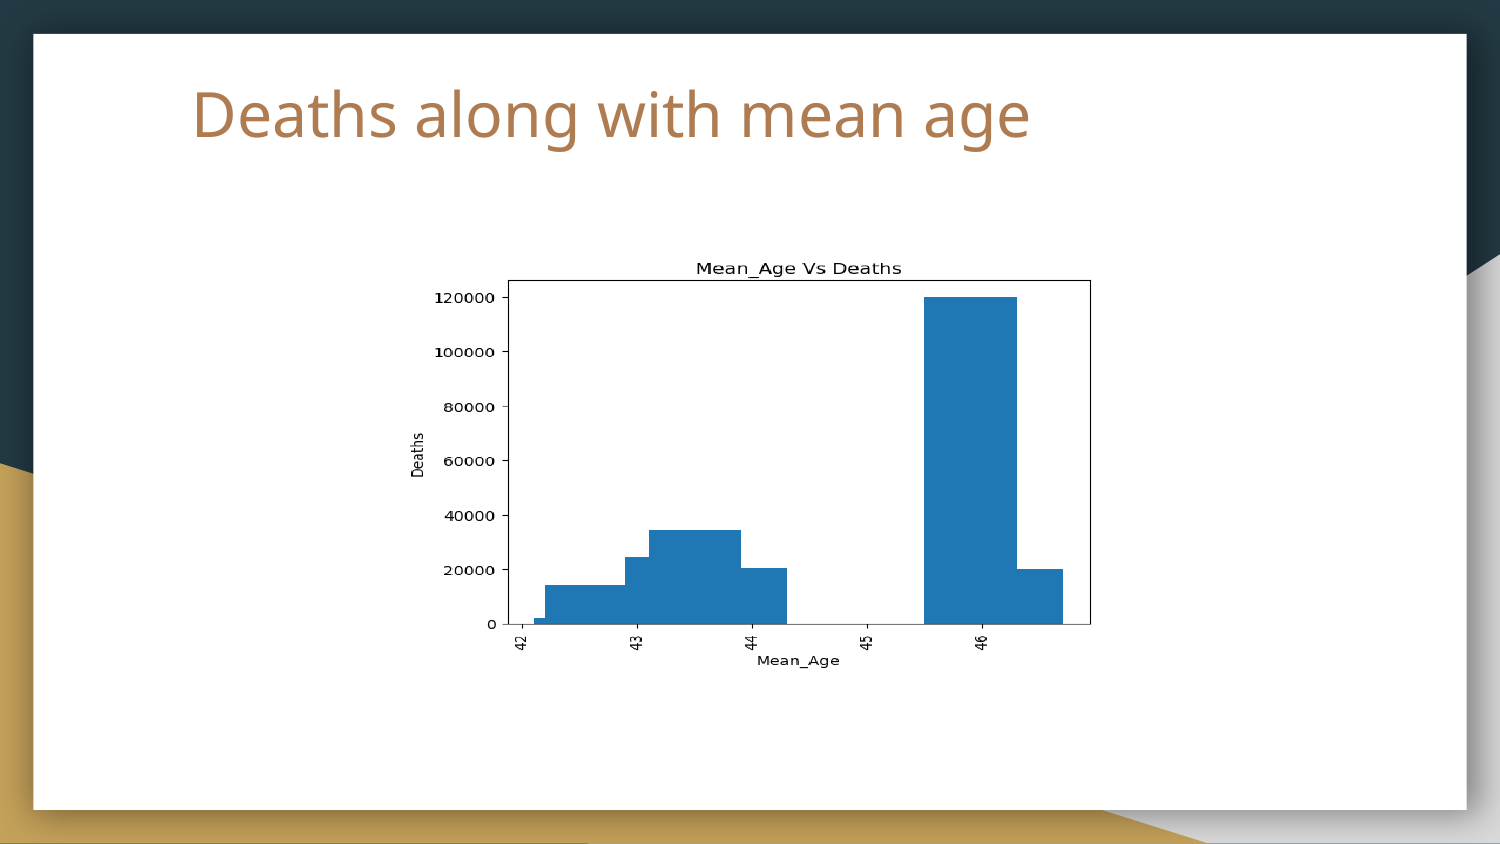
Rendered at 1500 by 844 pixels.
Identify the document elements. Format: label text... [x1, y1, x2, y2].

picture [399, 252, 1101, 676]
title Deaths along with mean age [176, 59, 1408, 217]
